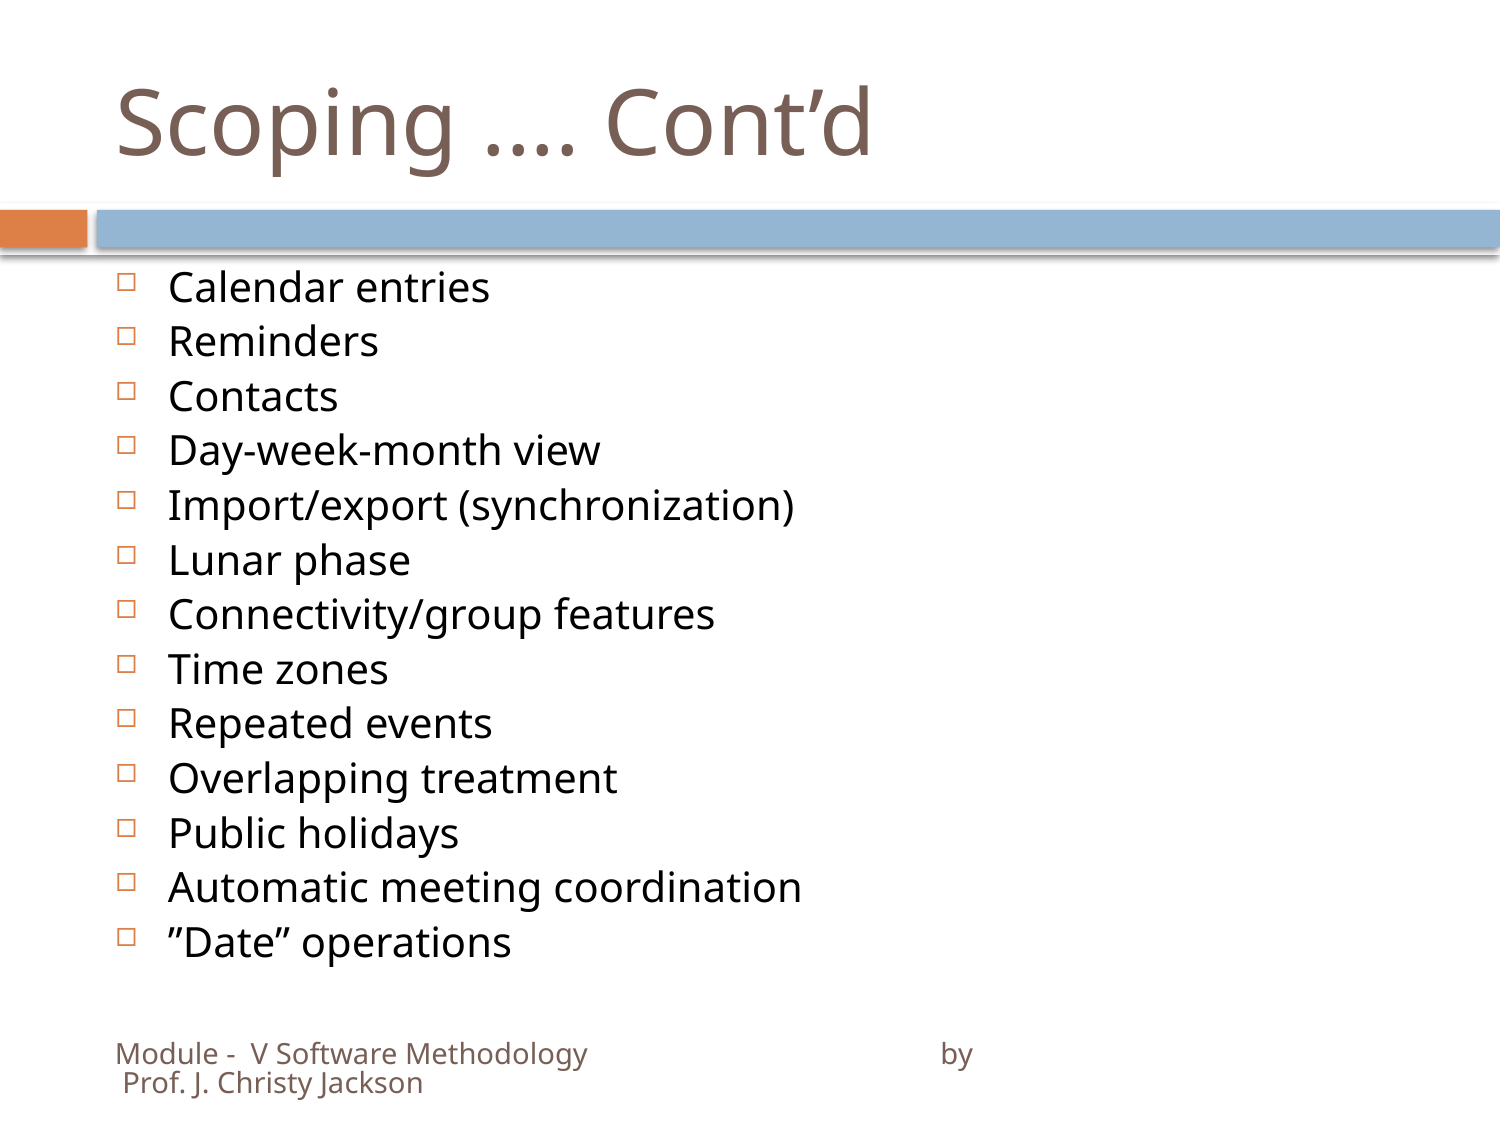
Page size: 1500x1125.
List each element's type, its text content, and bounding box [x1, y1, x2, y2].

list Calendar entries Reminders Contacts Day-week-month view Import/export (synchronization) Lunar phase Connectivity/group features Time zones Repeated events Overlapping treatment Public holidays Automatic meeting coordination ”Date” operations [100, 262, 1438, 1005]
footer Module - V Software Methodology by Prof. J. Christy Jackson [99, 1025, 990, 1085]
title Scoping .... Cont’d [100, 37, 1438, 200]
